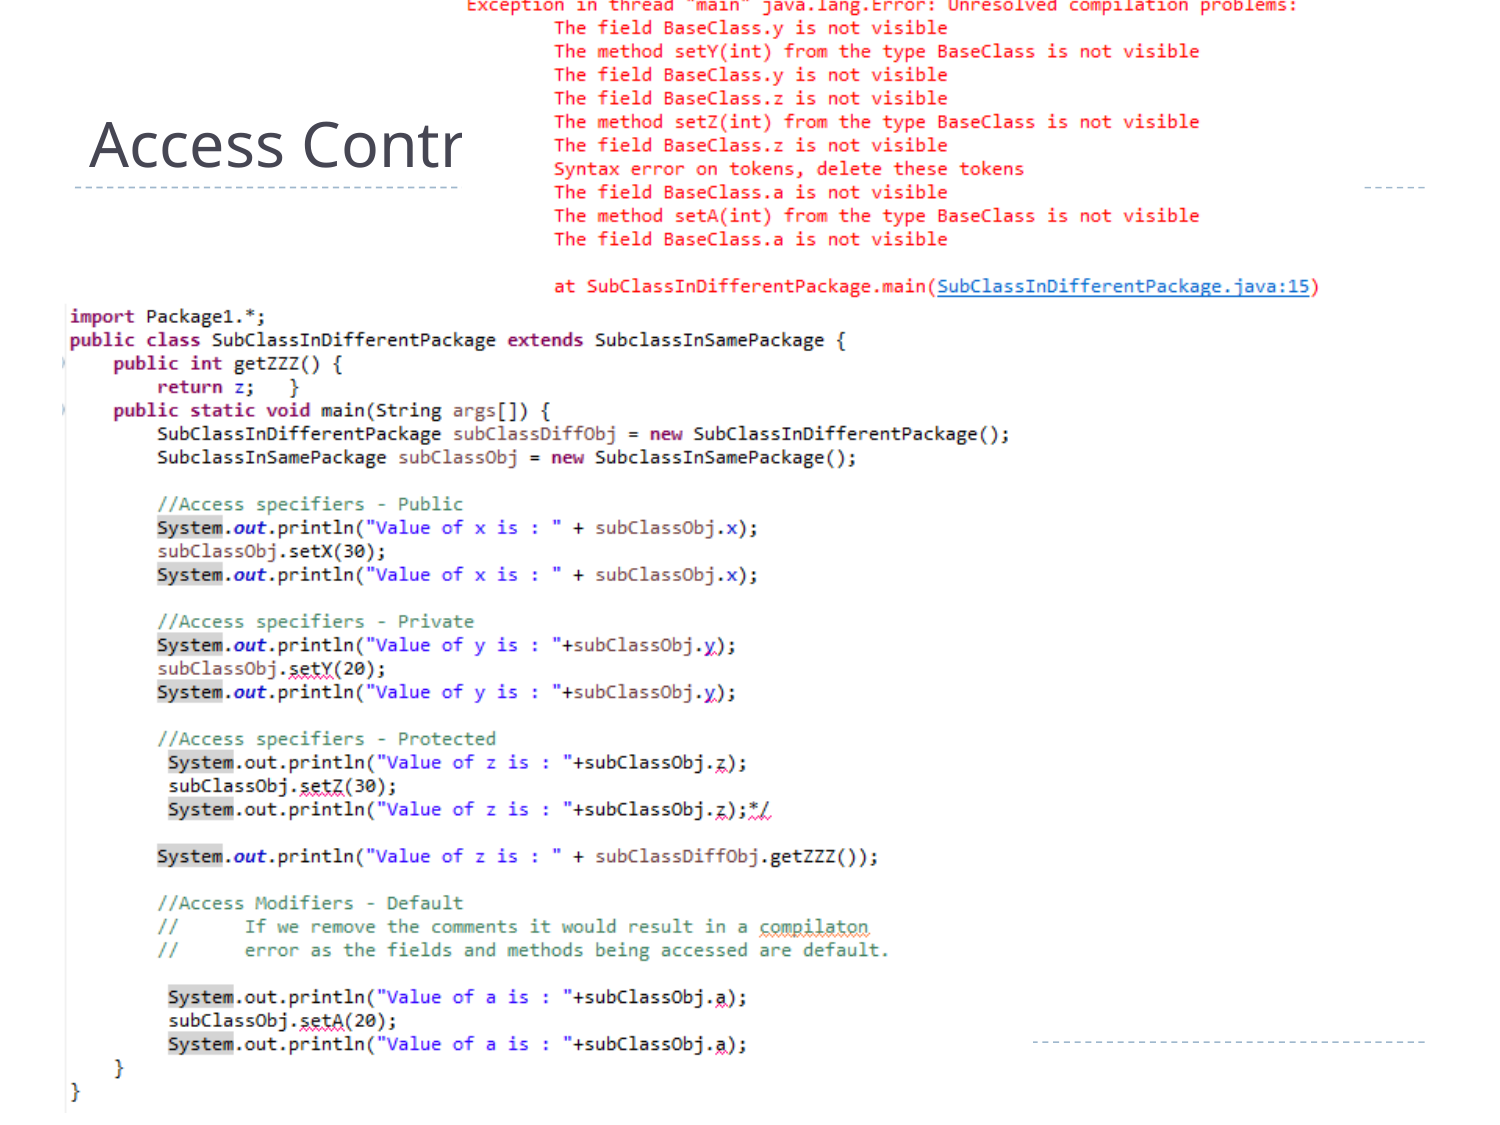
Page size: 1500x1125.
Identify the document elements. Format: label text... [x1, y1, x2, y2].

title Access Control [75, 24, 456, 188]
picture [62, 0, 1363, 1113]
